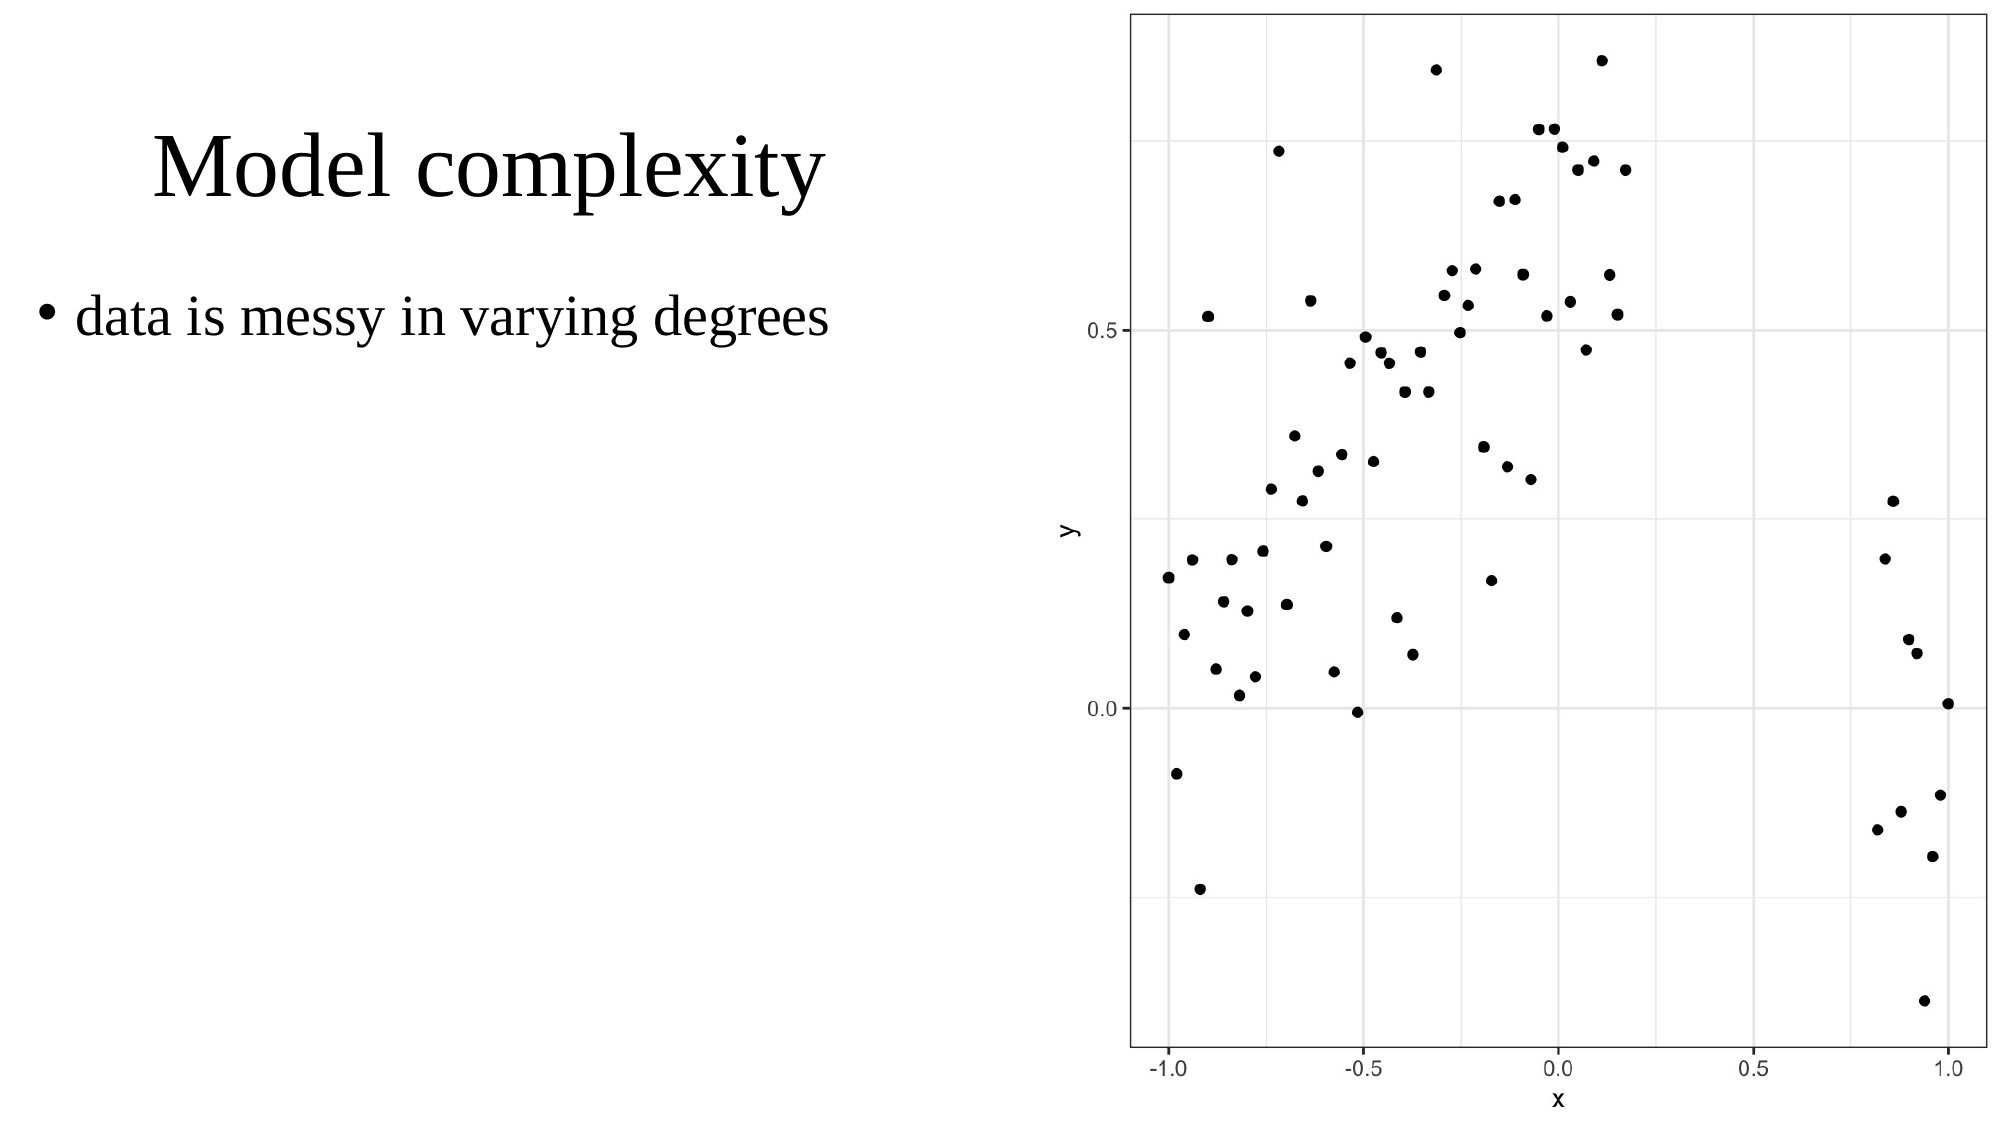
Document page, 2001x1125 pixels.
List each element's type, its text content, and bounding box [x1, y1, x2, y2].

title Model complexity [37, 20, 1051, 293]
picture [1056, 7, 1993, 1107]
text_box data is messy in varying degrees [35, 274, 833, 347]
